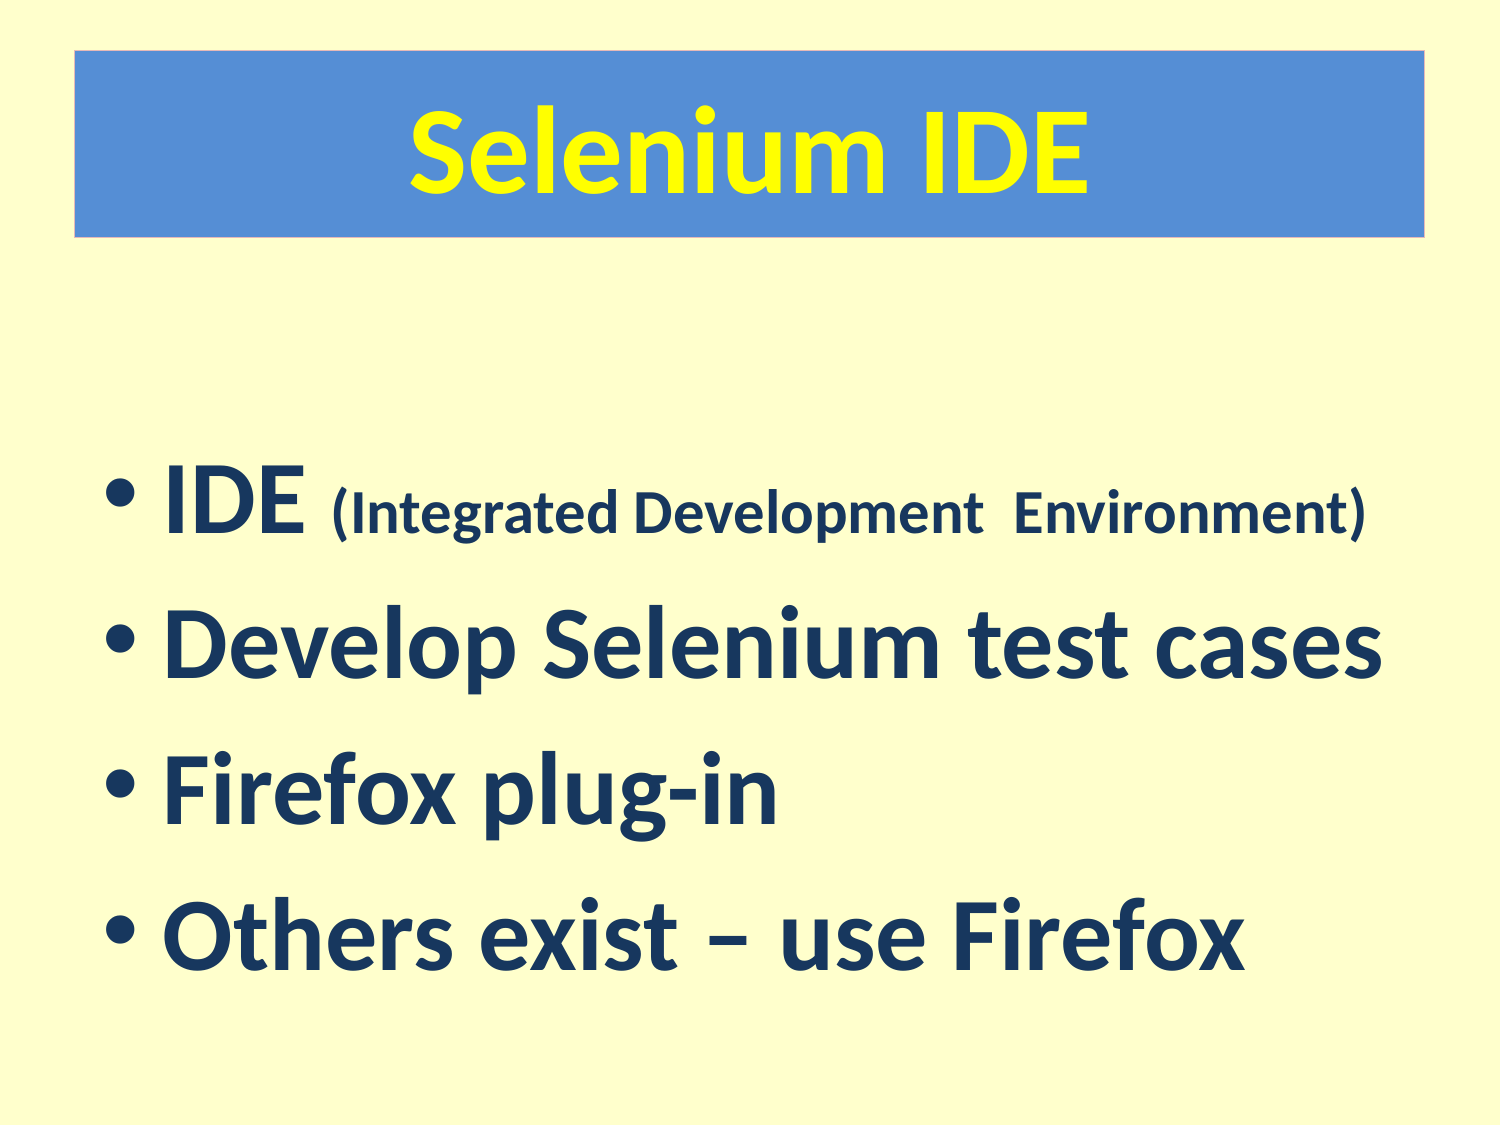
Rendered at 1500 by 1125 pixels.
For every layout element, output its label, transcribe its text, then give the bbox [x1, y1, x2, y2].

text_box Selenium IDE [74, 50, 1425, 238]
subtitle IDE (Integrated Development Environment) Develop Selenium test cases Firefox plug-in Others exist – use Firefox [87, 238, 1425, 1050]
